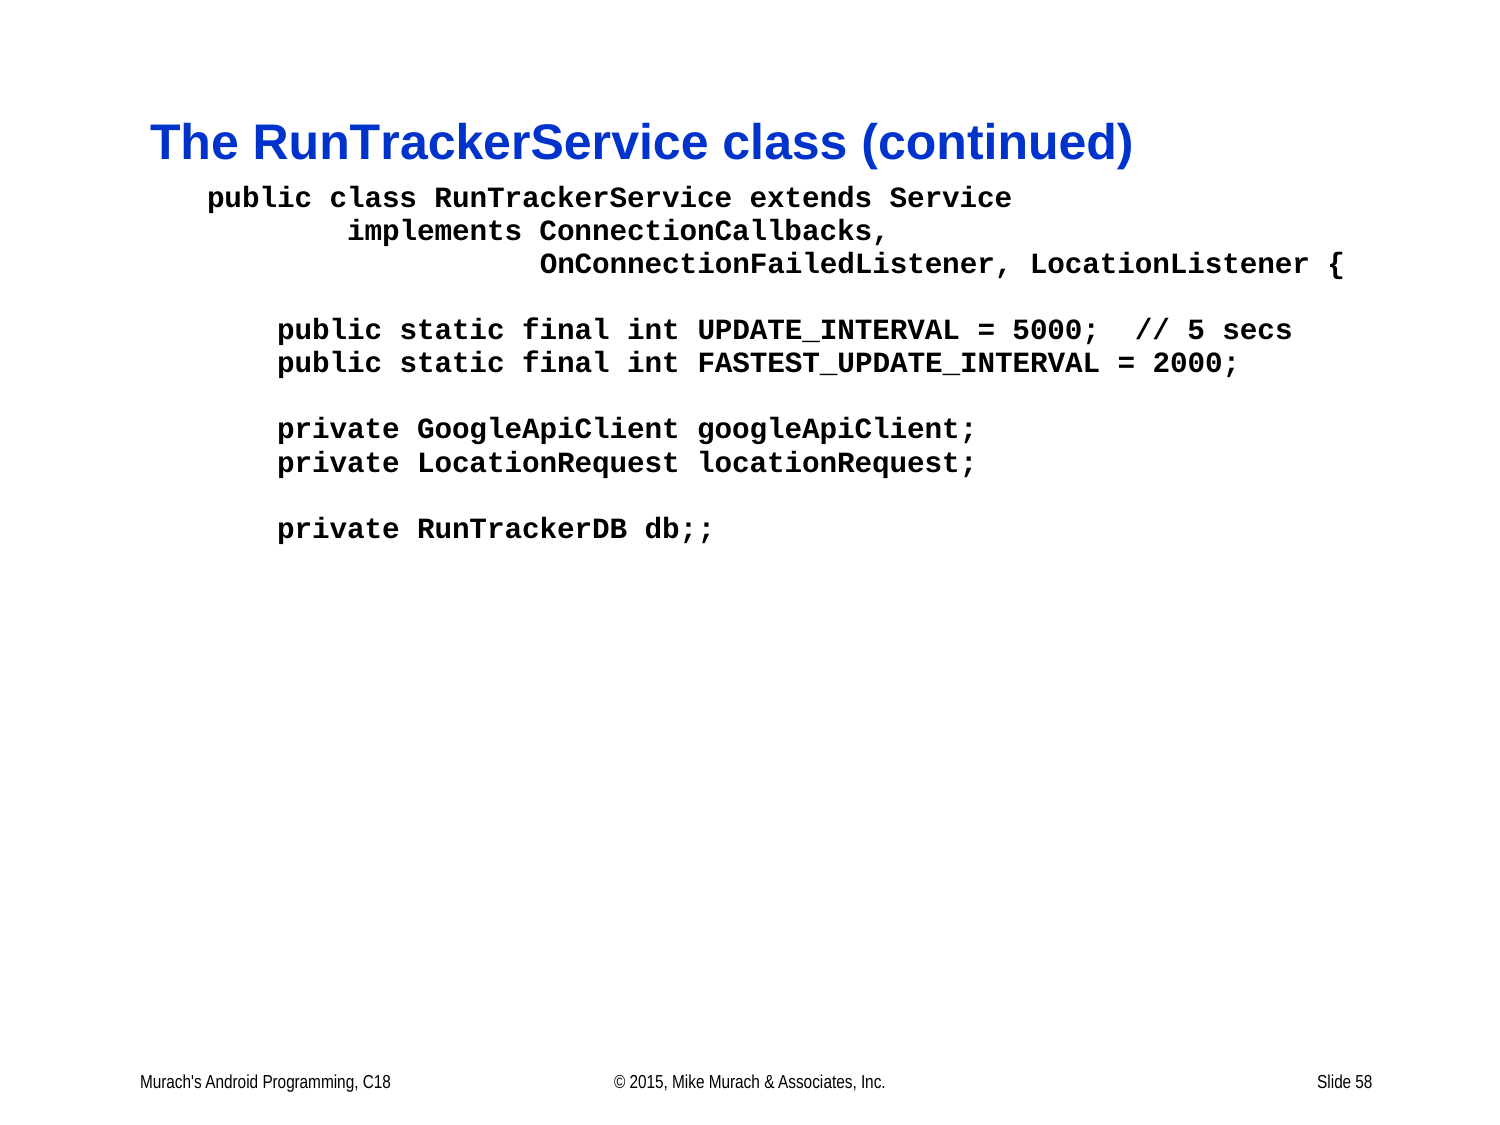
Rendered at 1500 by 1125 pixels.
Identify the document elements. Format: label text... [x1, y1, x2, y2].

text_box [149, 112, 1356, 657]
slide_number Slide 58 [1074, 1025, 1388, 1100]
slide_number Murach's Android Programming, C18 [125, 1025, 450, 1100]
footer © 2015, Mike Murach & Associates, Inc. [474, 1025, 1025, 1100]
